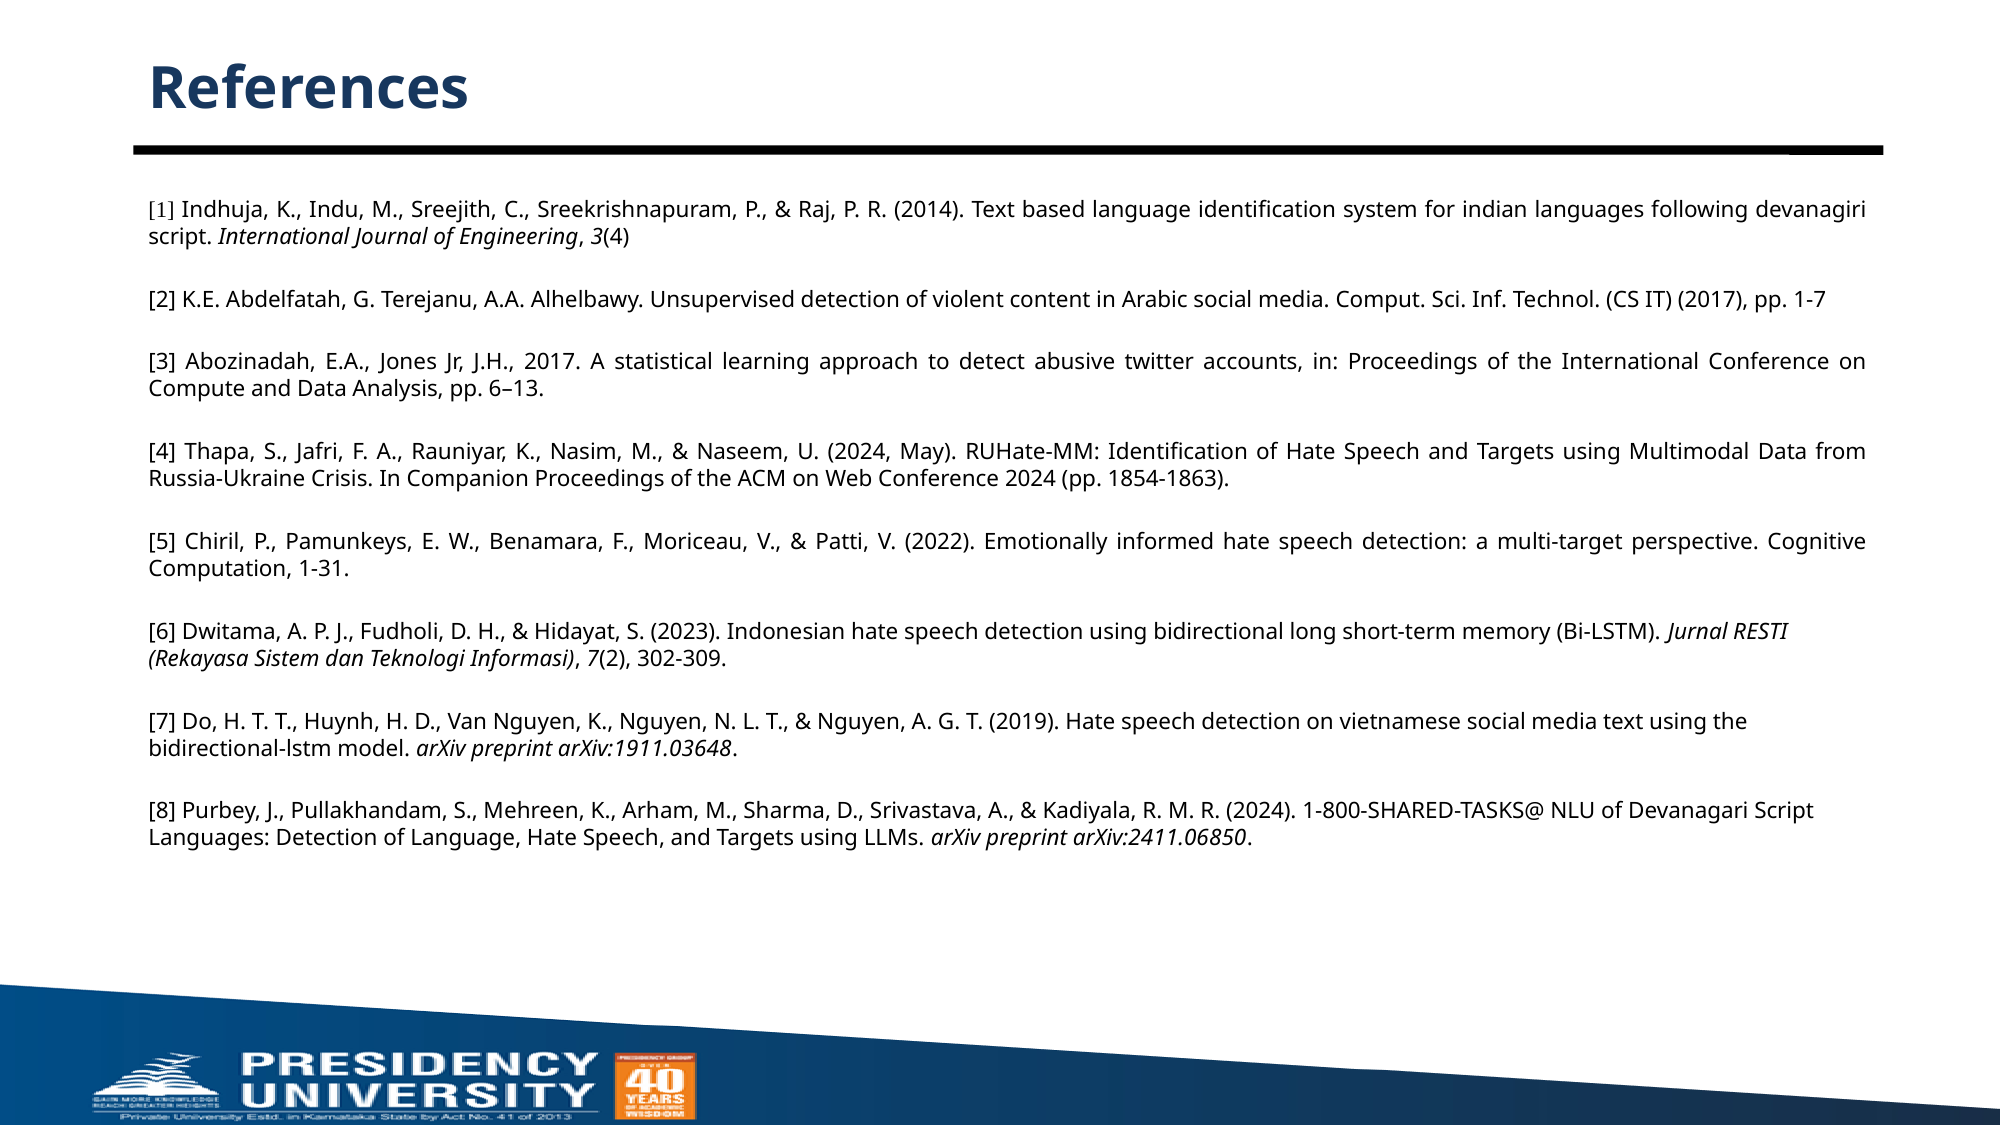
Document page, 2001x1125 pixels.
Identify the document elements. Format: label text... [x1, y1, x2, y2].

title References [133, 45, 1884, 125]
list [1] Indhuja, K., Indu, M., Sreejith, C., Sreekrishnapuram, P., & Raj, P. R. (2014). Text based language identification system for indian languages following devanagiri script. International Journal of Engineering, 3(4) [2] K.E. Abdelfatah, G. Terejanu, A.A. Alhelbawy. Unsupervised detection of violent content in Arabic social media. Comput. Sci. Inf. Technol. (CS IT) (2017), pp. 1-7 [3] Abozinadah, E.A., Jones Jr, J.H., 2017. A statistical learning approach to detect abusive twitter accounts, in: Proceedings of the International Conference on Compute and Data Analysis, pp. 6–13. [4] Thapa, S., Jafri, F. A., Rauniyar, K., Nasim, M., & Naseem, U. (2024, May). RUHate-MM: Identification of Hate Speech and Targets using Multimodal Data from Russia-Ukraine Crisis. In Companion Proceedings of the ACM on Web Conference 2024 (pp. 1854-1863). [5] Chiril, P., Pamunkeys, E. W., Benamara, F., Moriceau, V., & Patti, V. (2022). Emotionally informed hate speech detection: a multi-target perspective. Cognitive Computation, 1-31. [6] Dwitama, A. P. J., Fudholi, D. H., & Hidayat, S. (2023). Indonesian hate speech detection using bidirectional long short-term memory (Bi-LSTM). Jurnal RESTI (Rekayasa Sistem dan Teknologi Informasi), 7(2), 302-309. [7] Do, H. T. T., Huynh, H. D., Van Nguyen, K., Nguyen, N. L. T., & Nguyen, A. G. T. (2019). Hate speech detection on vietnamese social media text using the bidirectional-lstm model. arXiv preprint arXiv:1911.03648. [8] Purbey, J., Pullakhandam, S., Mehreen, K., Arham, M., Sharma, D., Srivastava, A., & Kadiyala, R. M. R. (2024). 1-800-SHARED-TASKS@ NLU of Devanagari Script Languages: Detection of Language, Hate Speech, and Targets using LLMs. arXiv preprint arXiv:2411.06850. [133, 187, 1884, 1000]
picture [0, 982, 2000, 1125]
